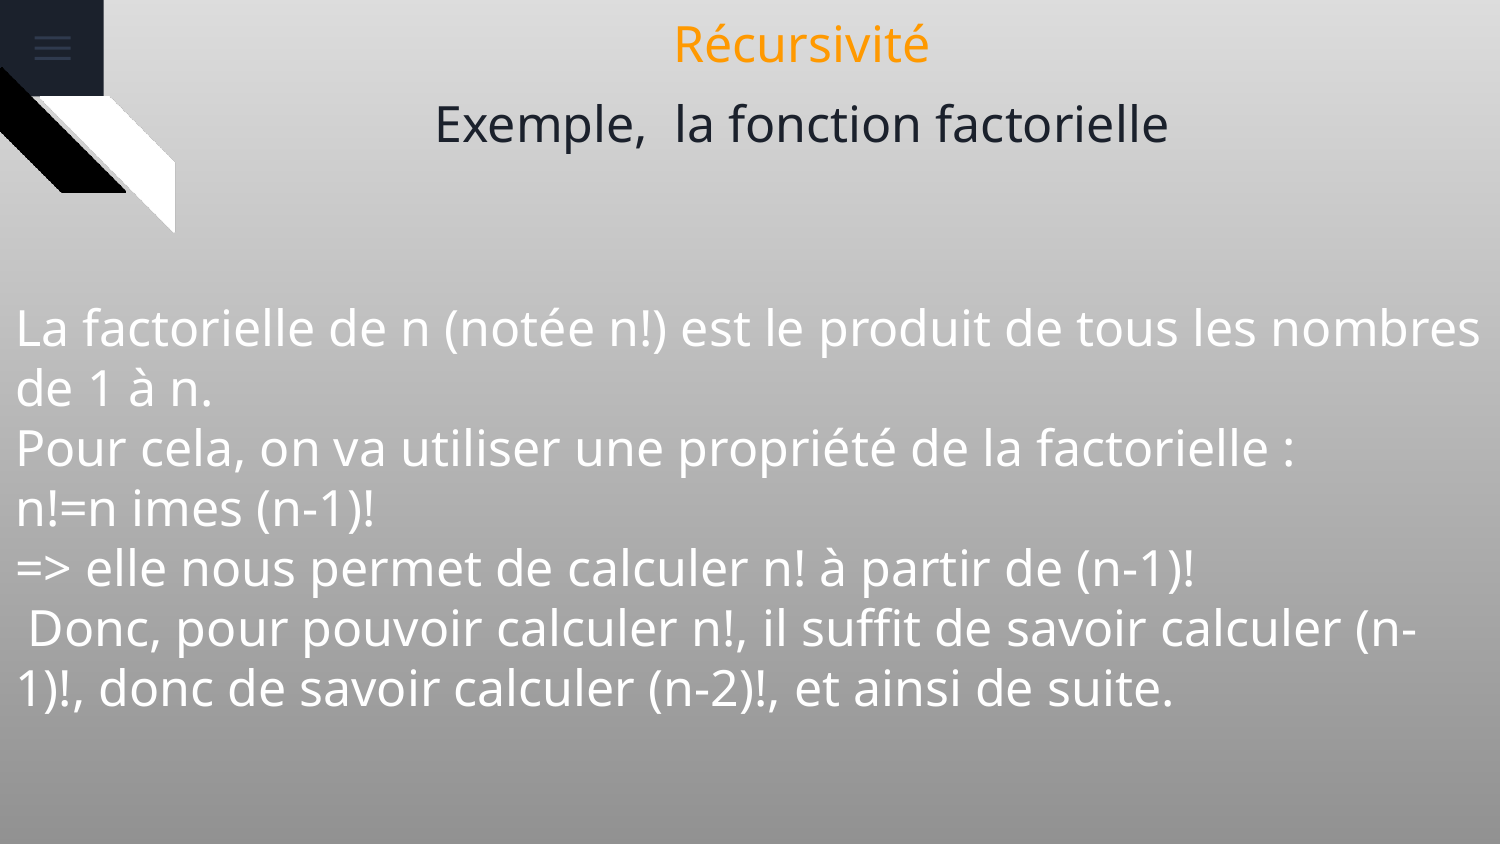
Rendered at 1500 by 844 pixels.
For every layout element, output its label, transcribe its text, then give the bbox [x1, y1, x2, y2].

text_box La factorielle de n (notée n!) est le produit de tous les nombres de 1 à n. Pour cela, on va utiliser une propriété de la factorielle : n!=n imes (n-1)! => elle nous permet de calculer n! à partir de (n-1)! Donc, pour pouvoir calculer n!, il suffit de savoir calculer (n-1)!, donc de savoir calculer (n-2)!, et ainsi de suite. [0, 300, 1500, 773]
text_box Exemple, la fonction factorielle [104, 77, 1500, 168]
title Récursivité [104, 0, 1500, 67]
picture [0, 67, 176, 235]
